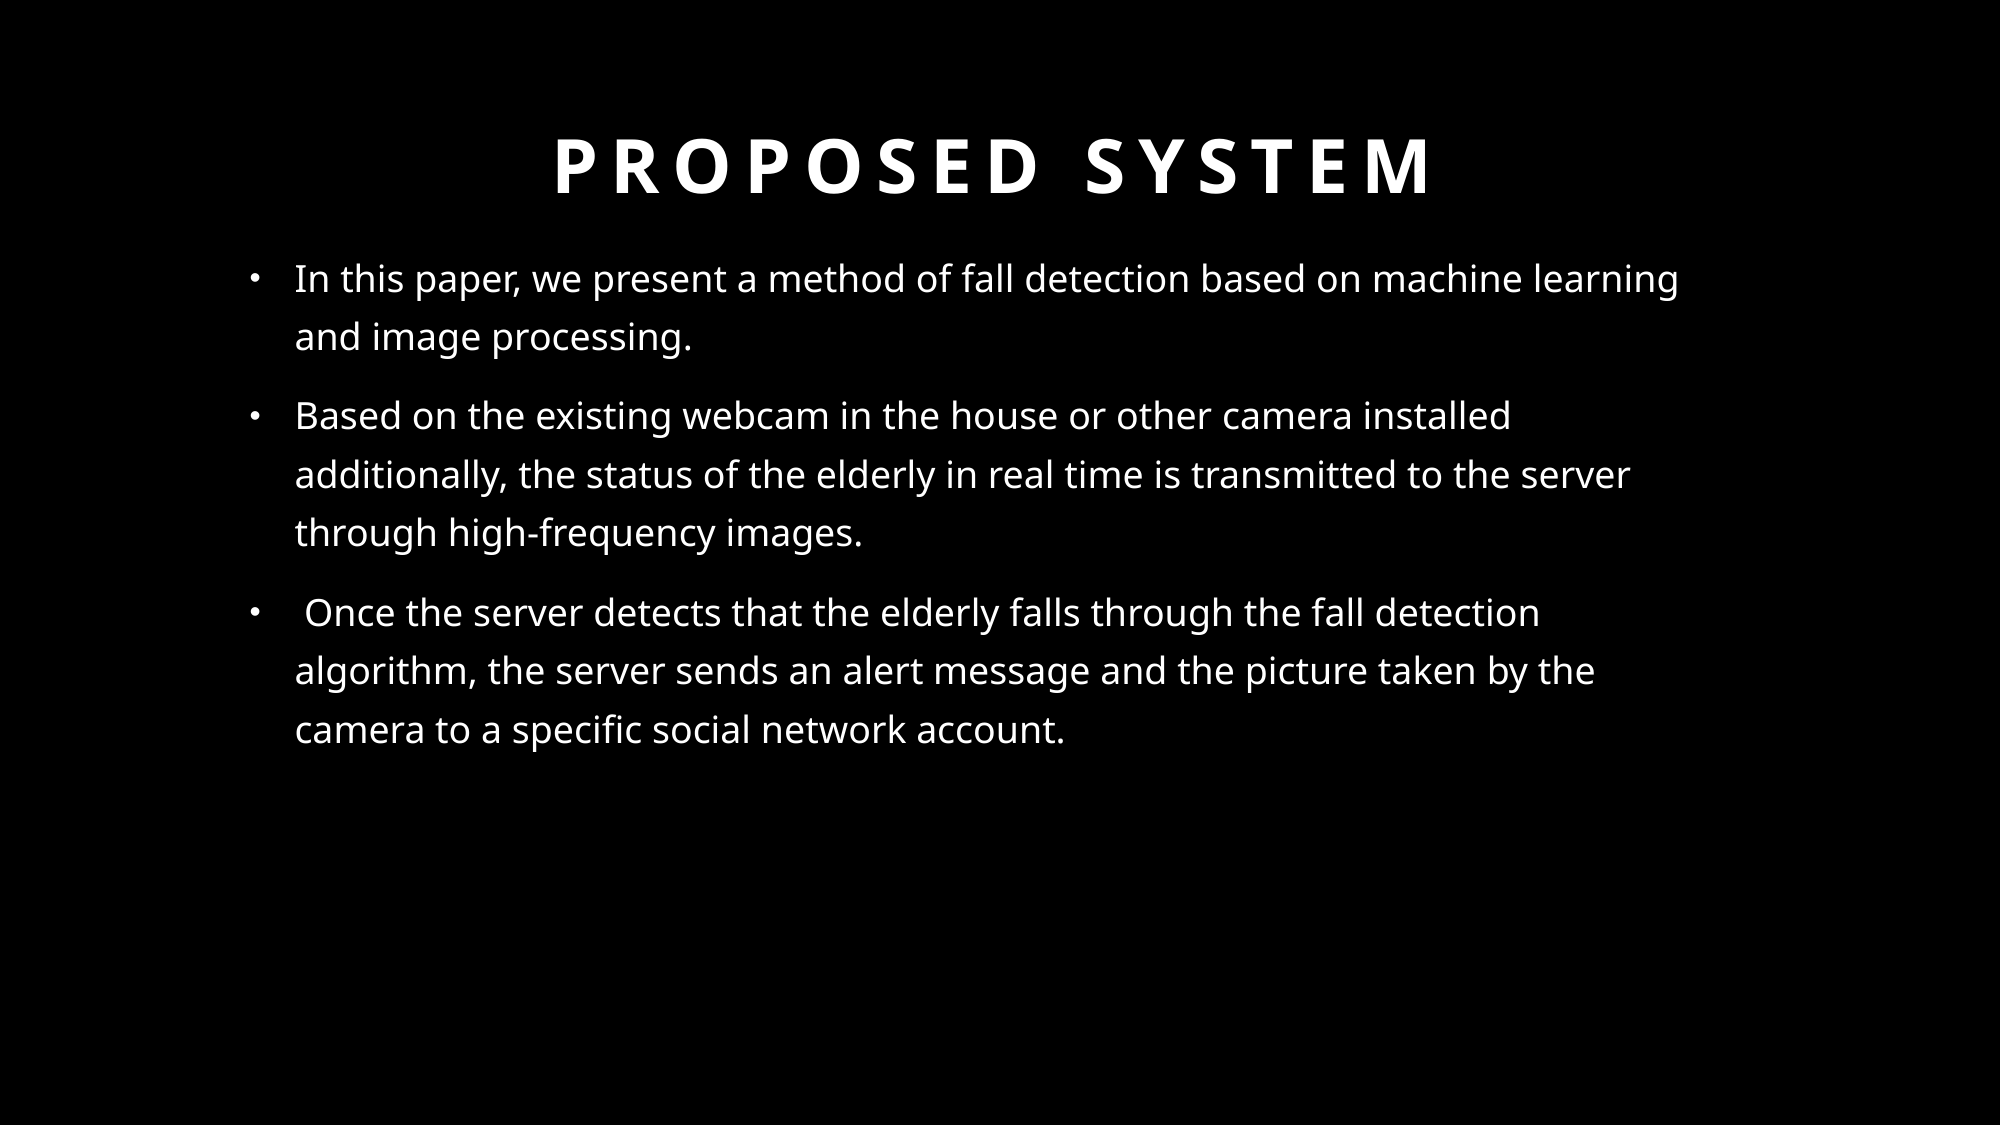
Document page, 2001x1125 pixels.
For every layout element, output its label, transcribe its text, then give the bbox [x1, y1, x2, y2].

title PROPOSED SYSTEM [234, 56, 1750, 217]
list In this paper, we present a method of fall detection based on machine learning and image processing. Based on the existing webcam in the house or other camera installed additionally, the status of the elderly in real time is transmitted to the server through high-frequency images. Once the server detects that the elderly falls through the fall detection algorithm, the server sends an alert message and the picture taken by the camera to a specific social network account. [234, 233, 1750, 1000]
